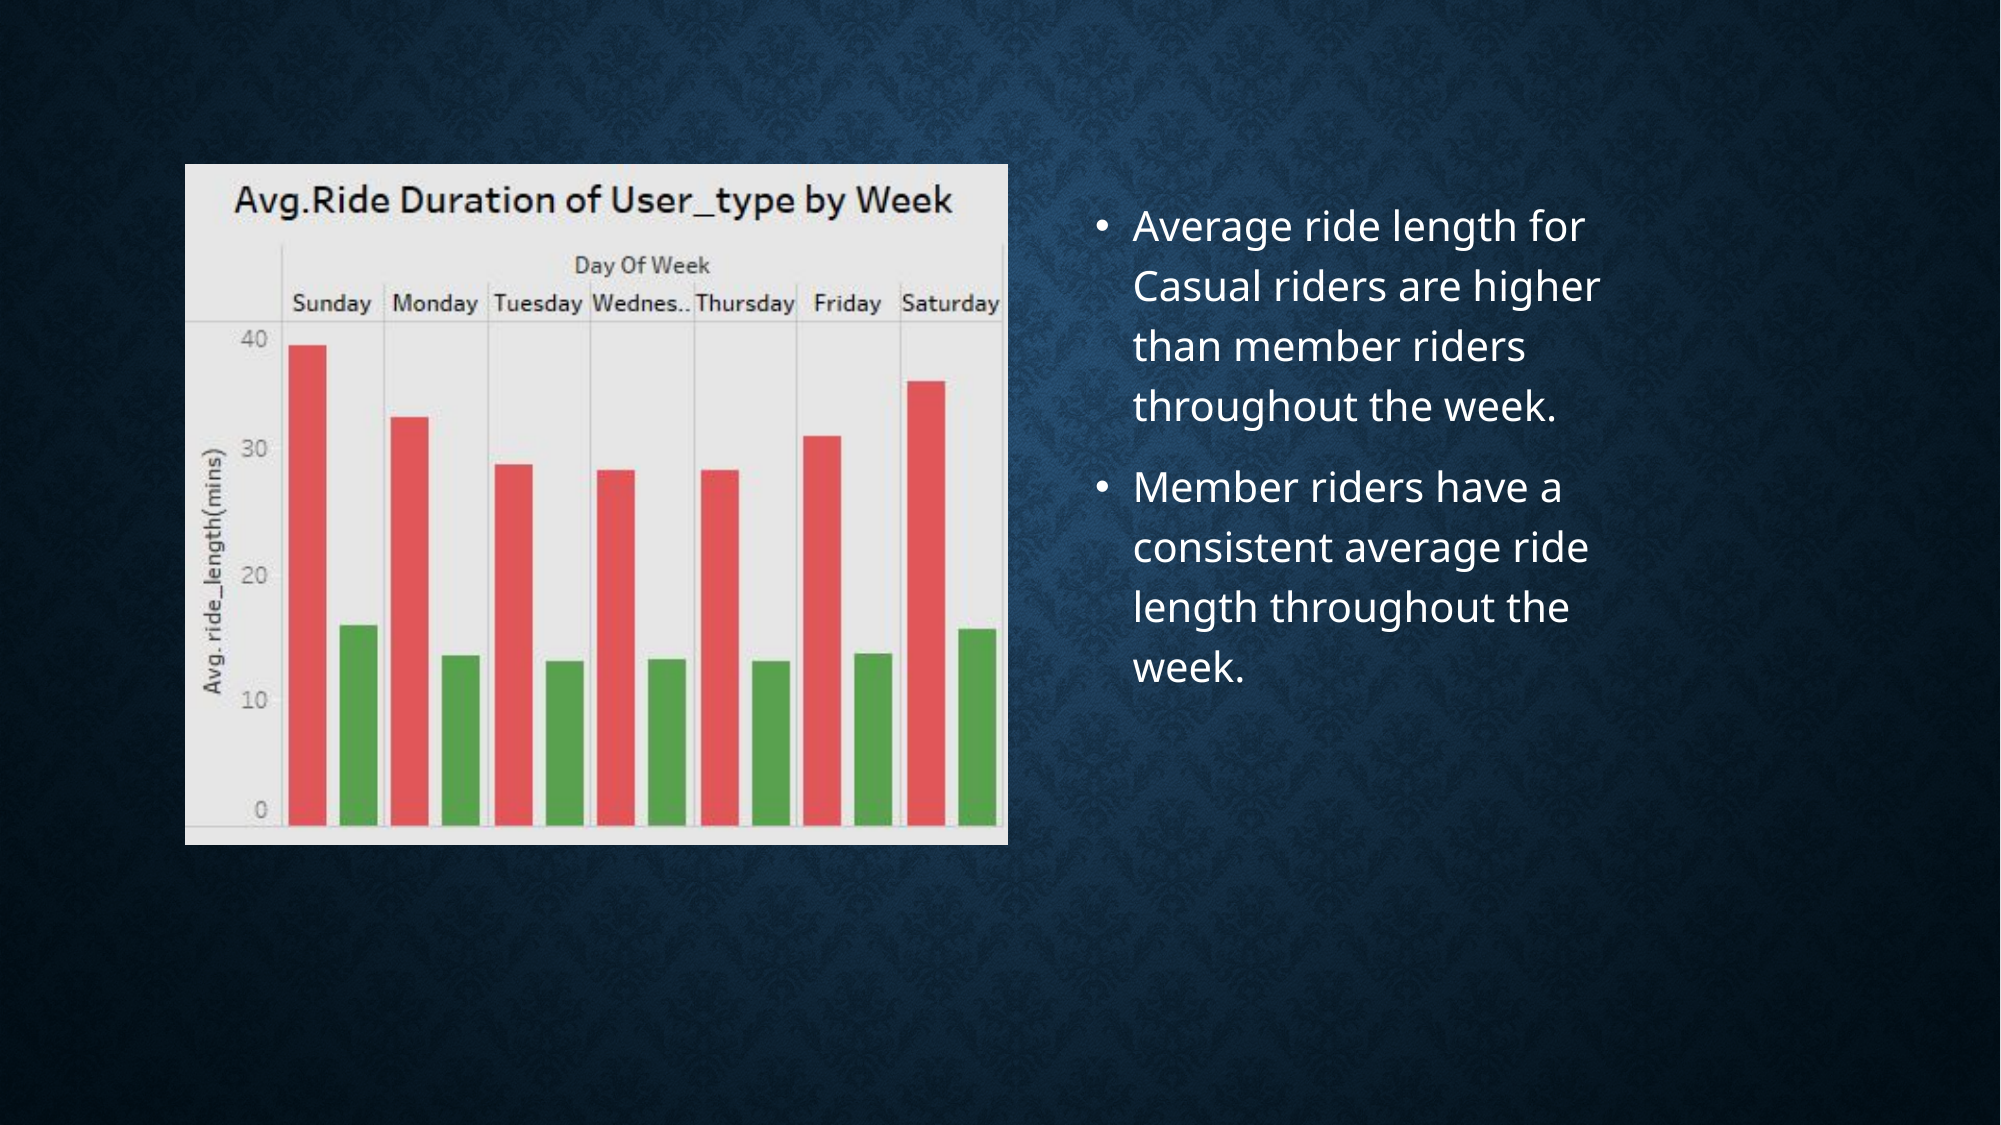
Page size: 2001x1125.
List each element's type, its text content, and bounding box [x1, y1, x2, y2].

list Average ride length for Casual riders are higher than member riders throughout the week. Member riders have a consistent average ride length throughout the week. [1080, 182, 1707, 764]
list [184, 163, 1008, 846]
